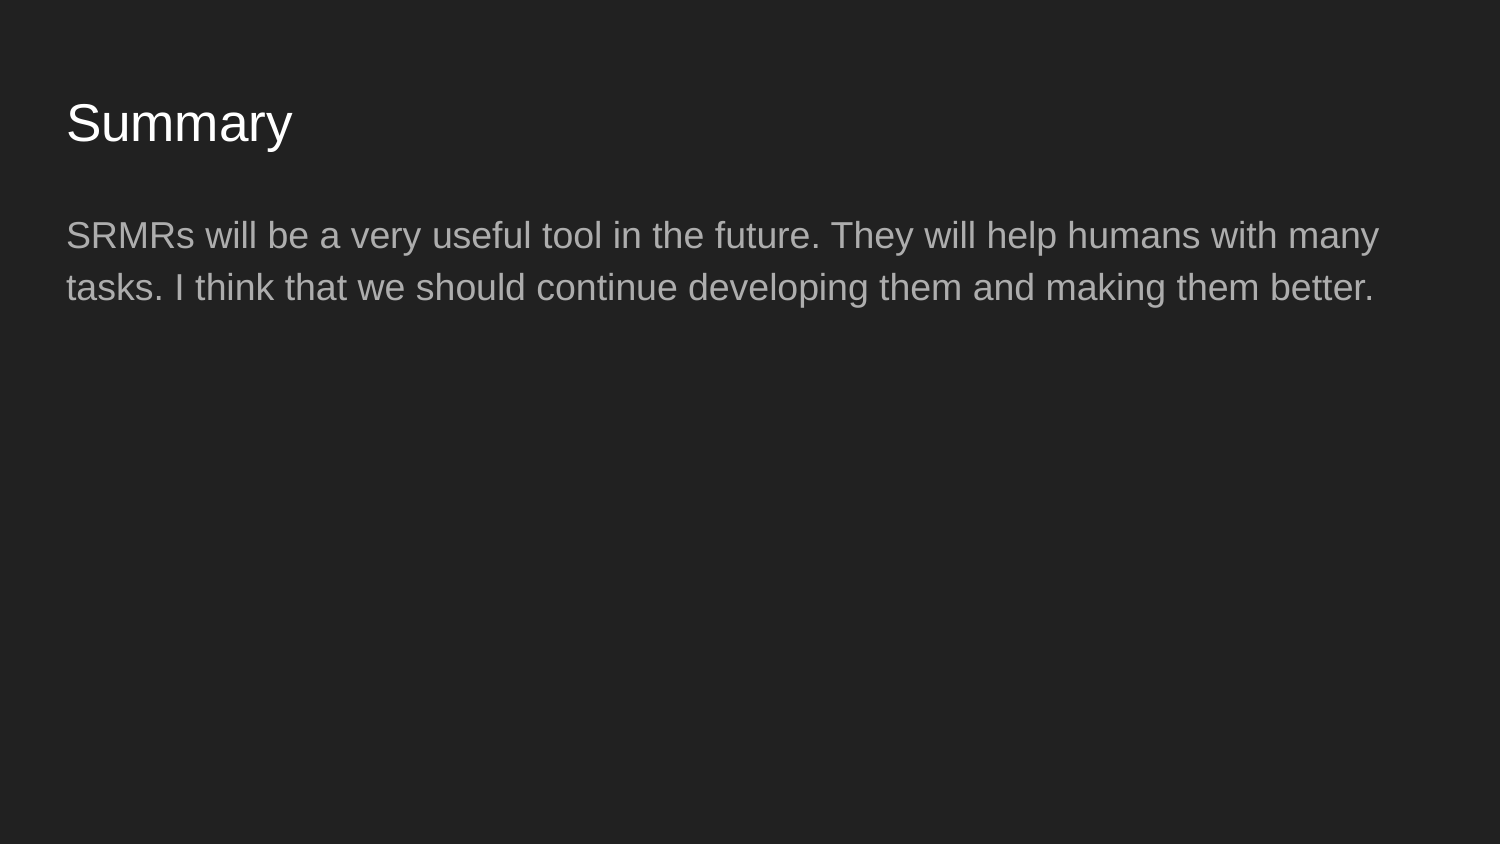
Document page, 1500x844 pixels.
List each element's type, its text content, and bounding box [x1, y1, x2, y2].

list SRMRs will be a very useful tool in the future. They will help humans with many tasks. I think that we should continue developing them and making them better. [51, 189, 1449, 750]
title Summary [51, 72, 1449, 167]
